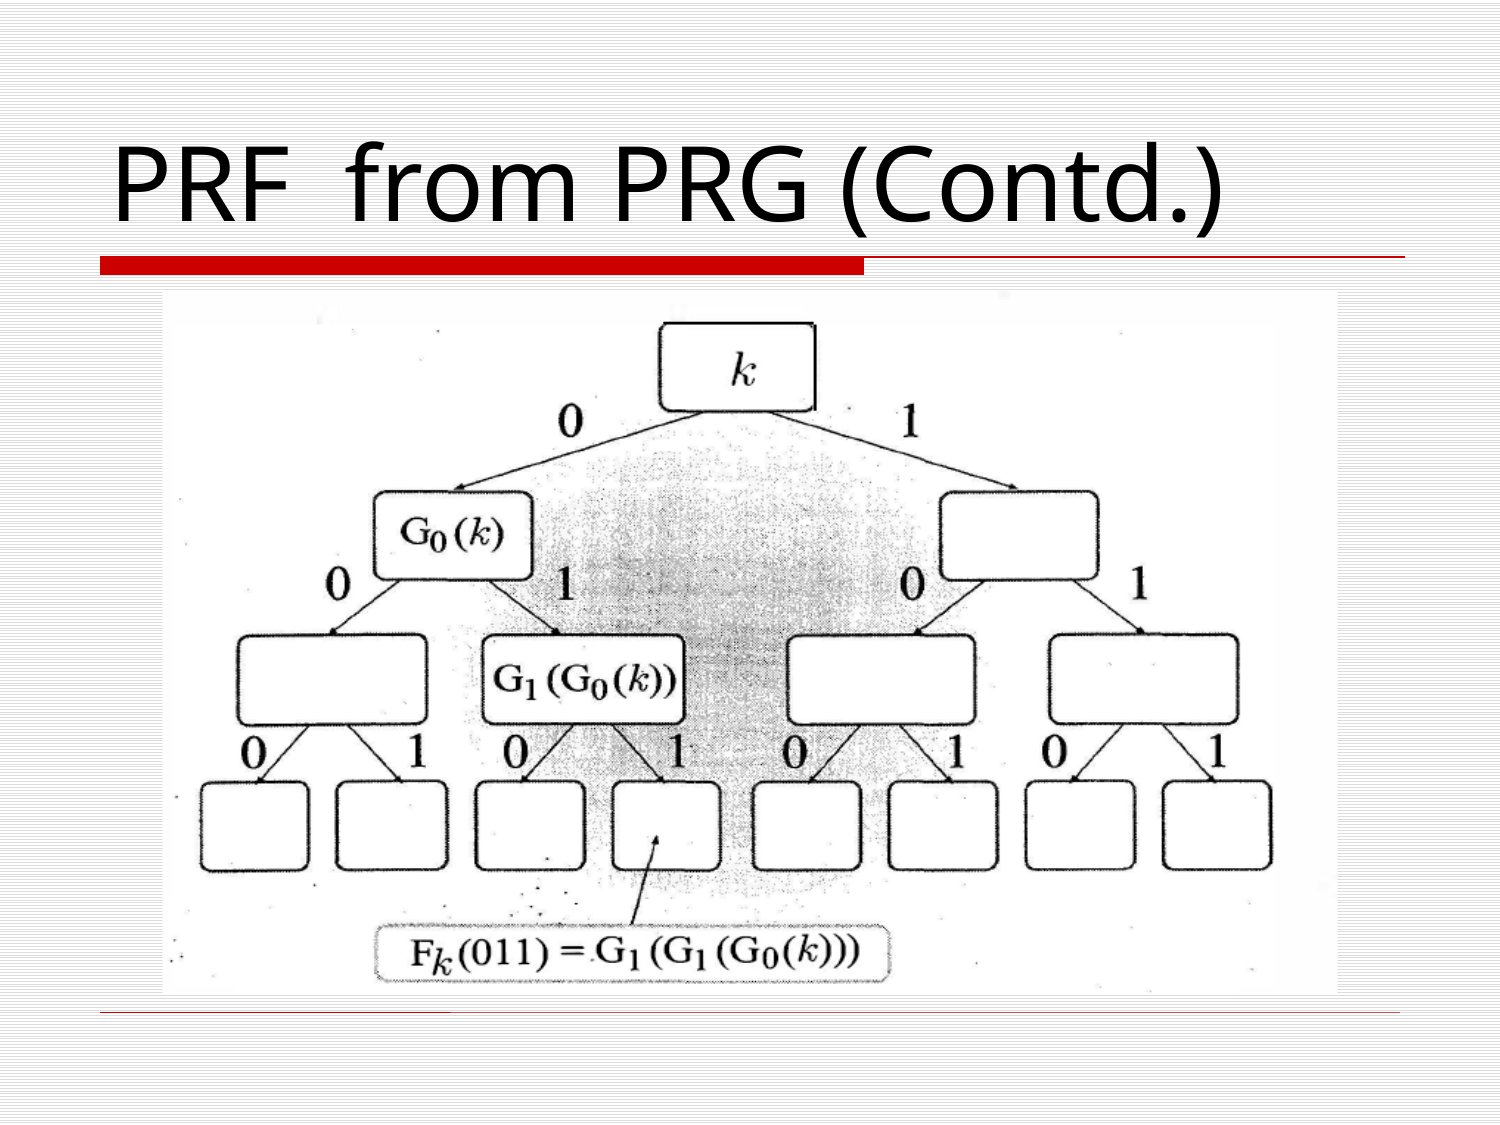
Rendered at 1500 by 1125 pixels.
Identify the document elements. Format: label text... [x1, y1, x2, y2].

picture [162, 290, 1338, 993]
title PRF from PRG (Contd.) [94, 50, 1407, 250]
